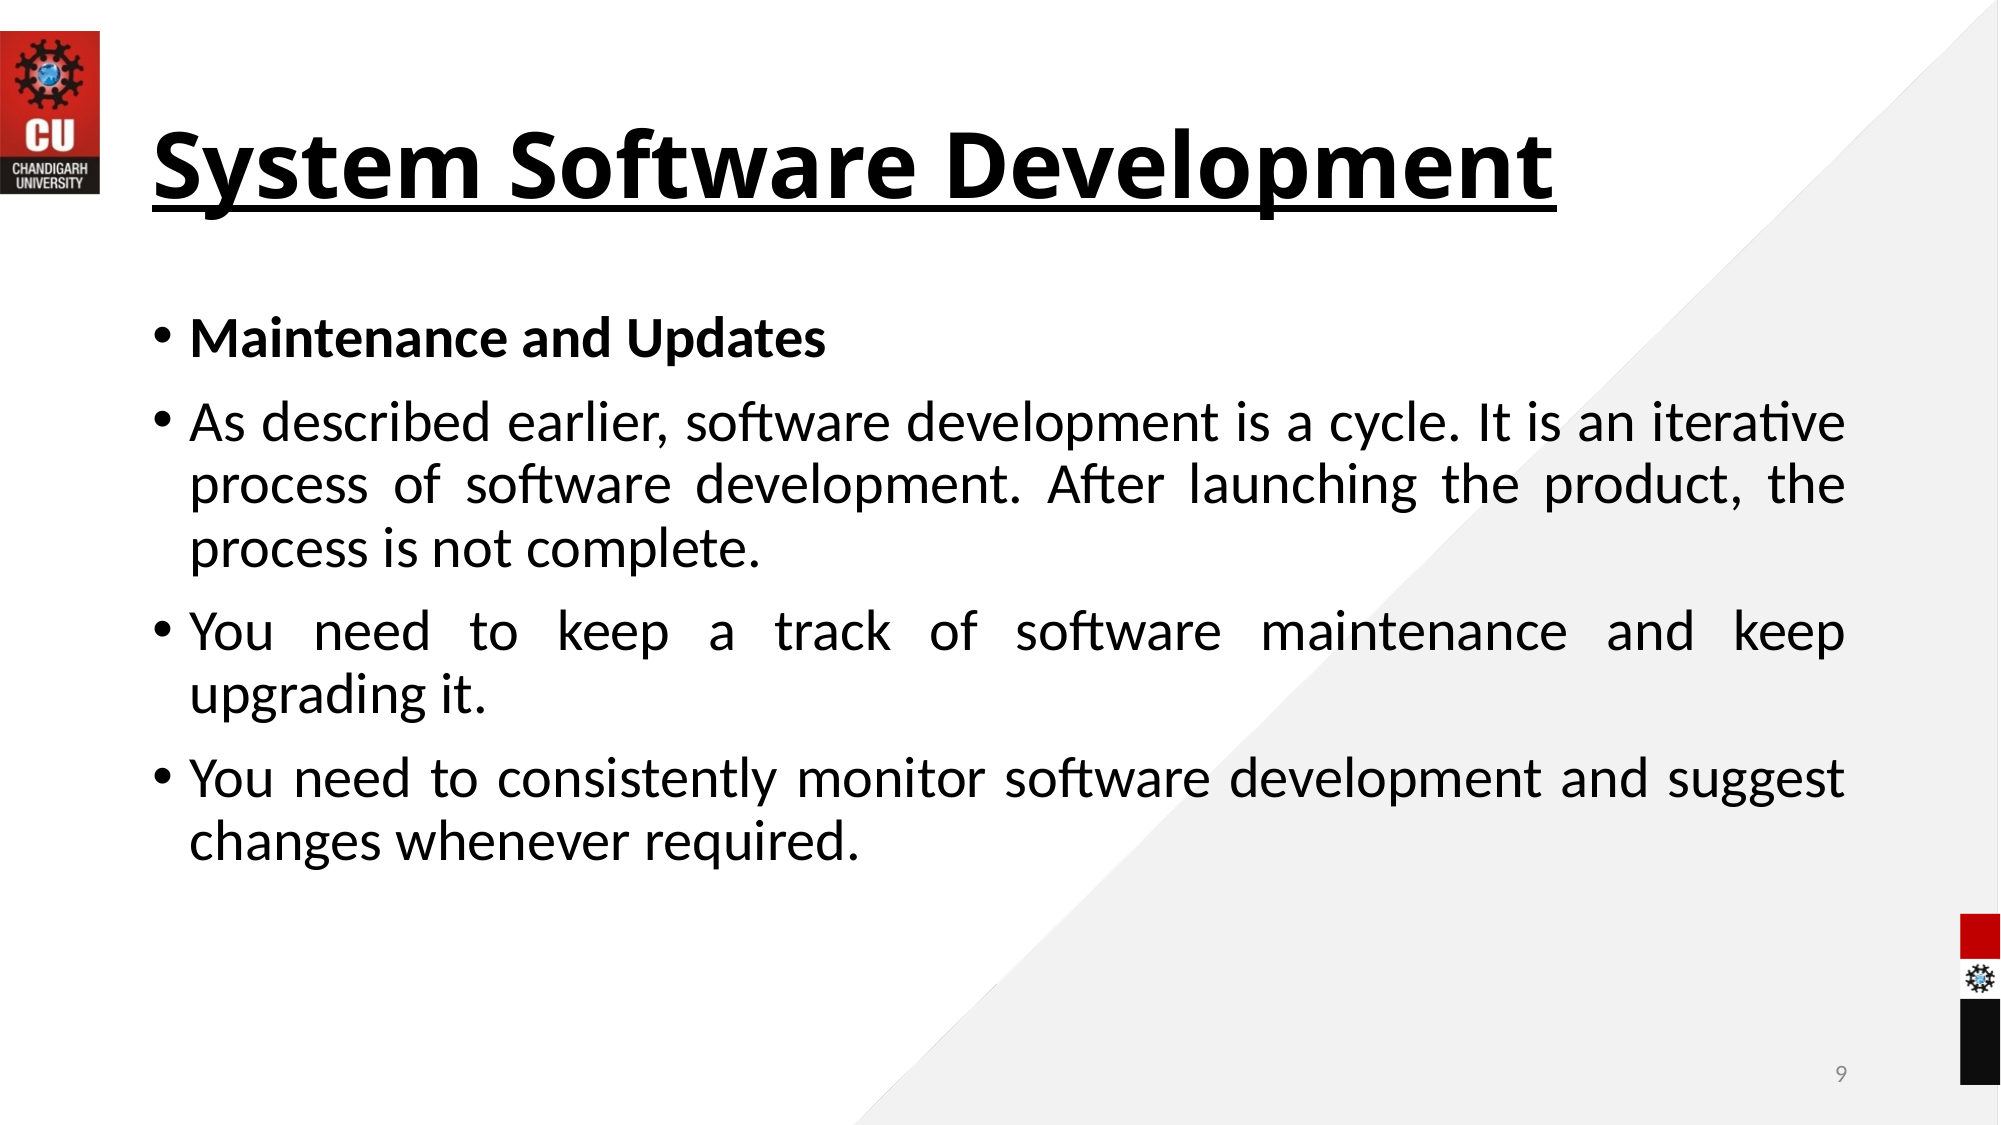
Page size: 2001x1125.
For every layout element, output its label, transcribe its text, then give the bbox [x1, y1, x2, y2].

slide_number 9 [1412, 1042, 1863, 1103]
picture [0, 0, 2001, 1125]
list Maintenance and Updates As described earlier, software development is a cycle. It is an iterative process of software development. After launching the product, the process is not complete. You need to keep a track of software maintenance and keep upgrading it. You need to consistently monitor software development and suggest changes whenever required. [137, 299, 1863, 1014]
title System Software Development [137, 59, 1863, 278]
